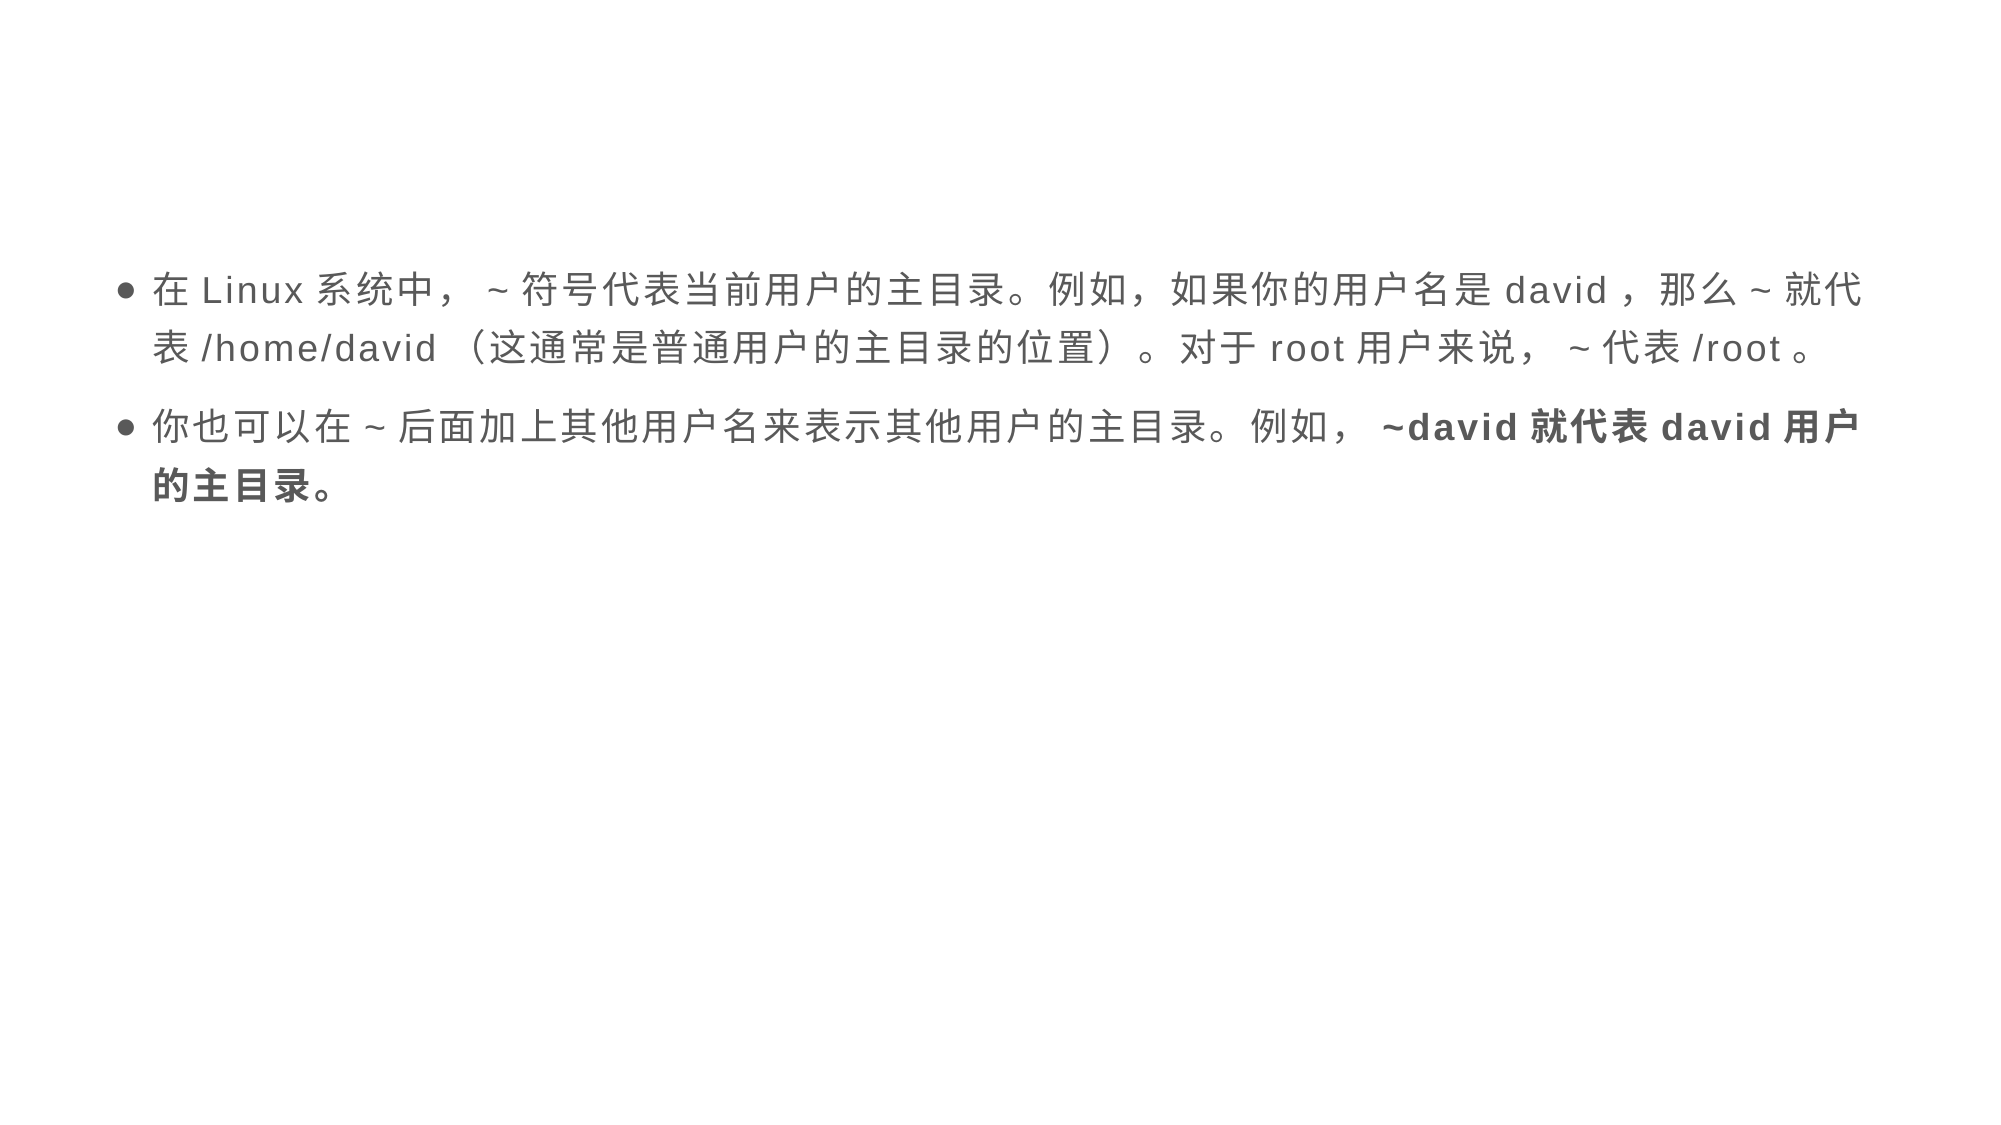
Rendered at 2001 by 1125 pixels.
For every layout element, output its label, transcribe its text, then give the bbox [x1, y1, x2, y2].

list 在Linux系统中，~符号代表当前用户的主目录。例如，如果你的用户名是david，那么~就代表/home/david（这通常是普通用户的主目录的位置）。对于root用户来说，~代表/root。 你也可以在~后面加上其他用户名来表示其他用户的主目录。例如，~david就代表david用户的主目录。 [99, 244, 1900, 1026]
